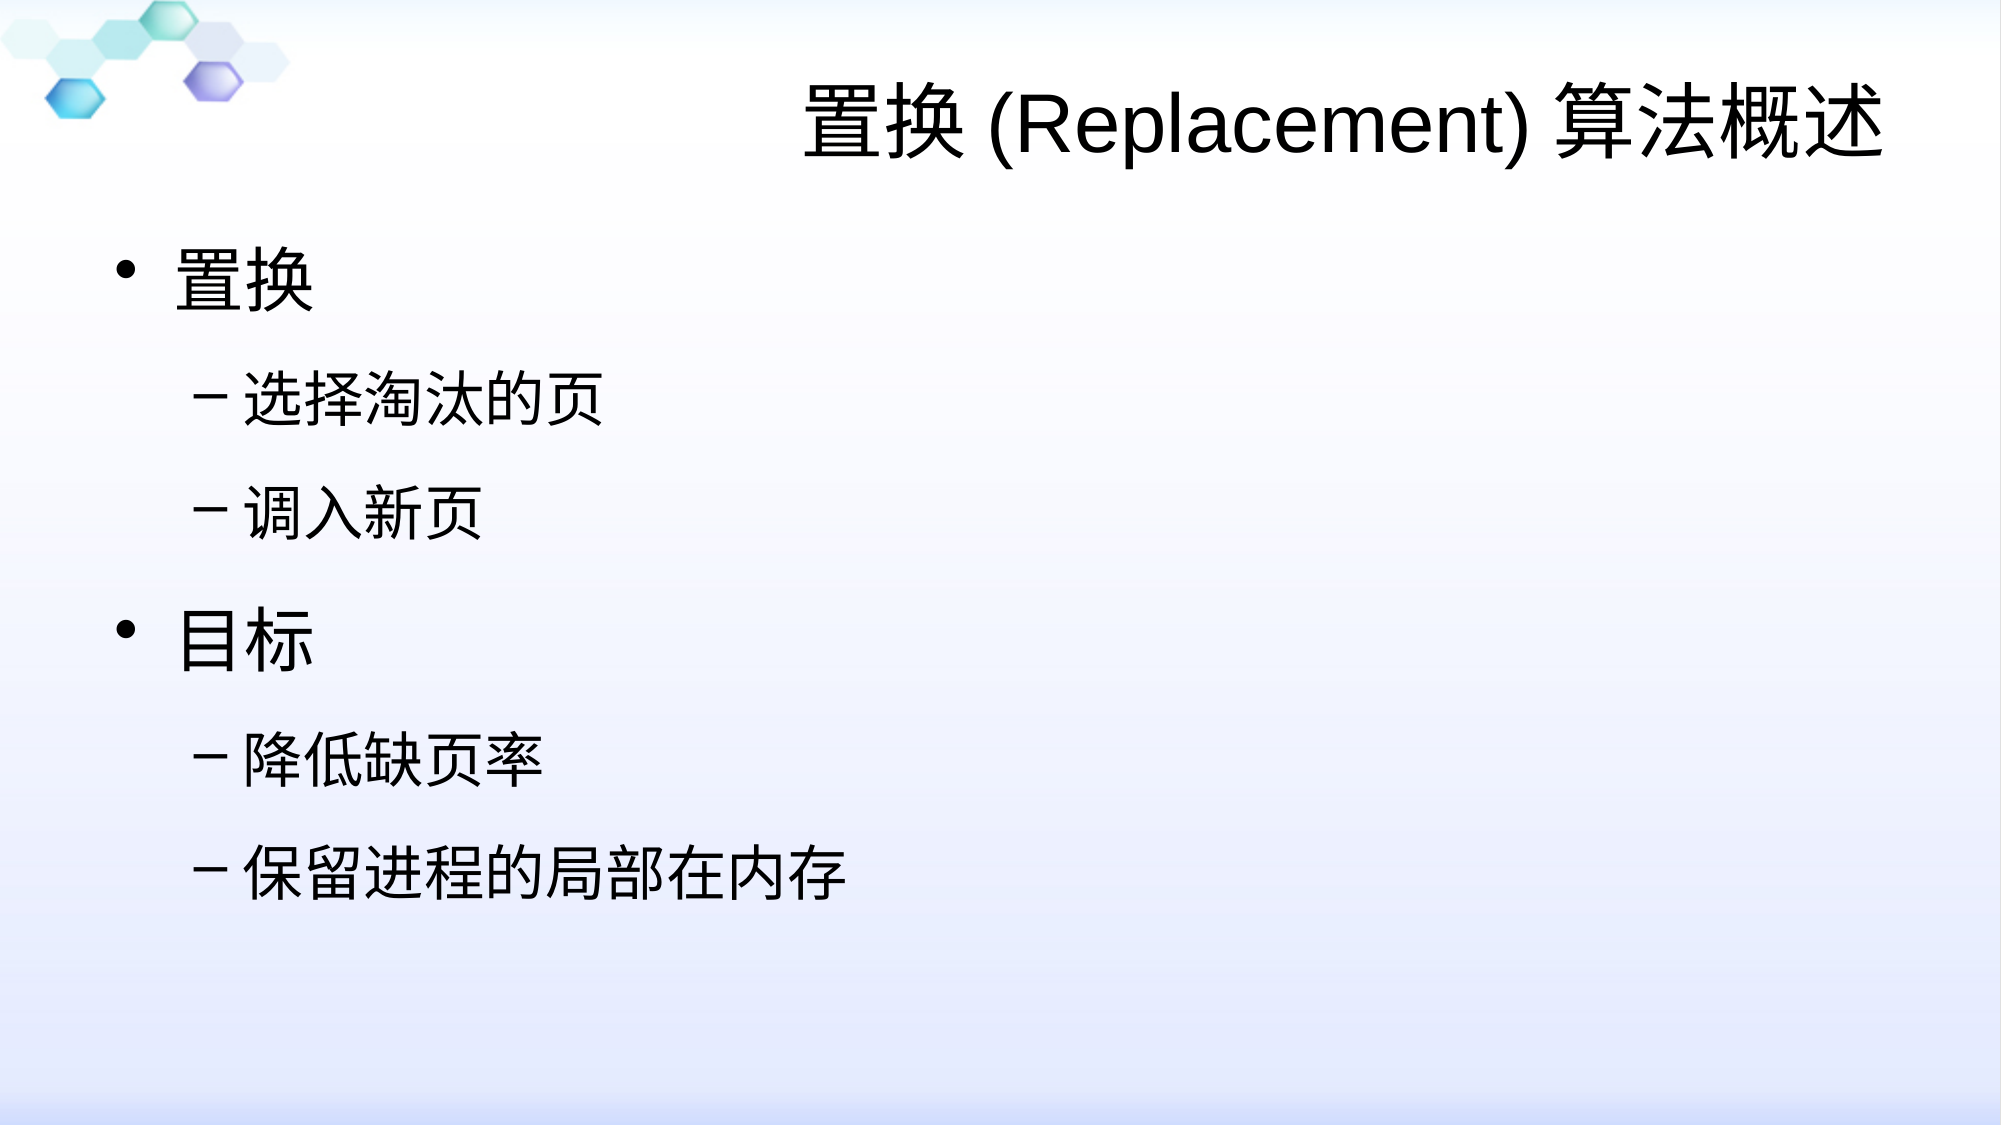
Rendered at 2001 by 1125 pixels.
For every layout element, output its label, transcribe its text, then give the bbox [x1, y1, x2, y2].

title 置换(Replacement)算法概述 [99, 44, 1901, 193]
picture [0, 0, 2001, 1125]
list 置换 选择淘汰的页 调入新页 目标 降低缺页率 保留进程的局部在内存 [99, 193, 1901, 1036]
